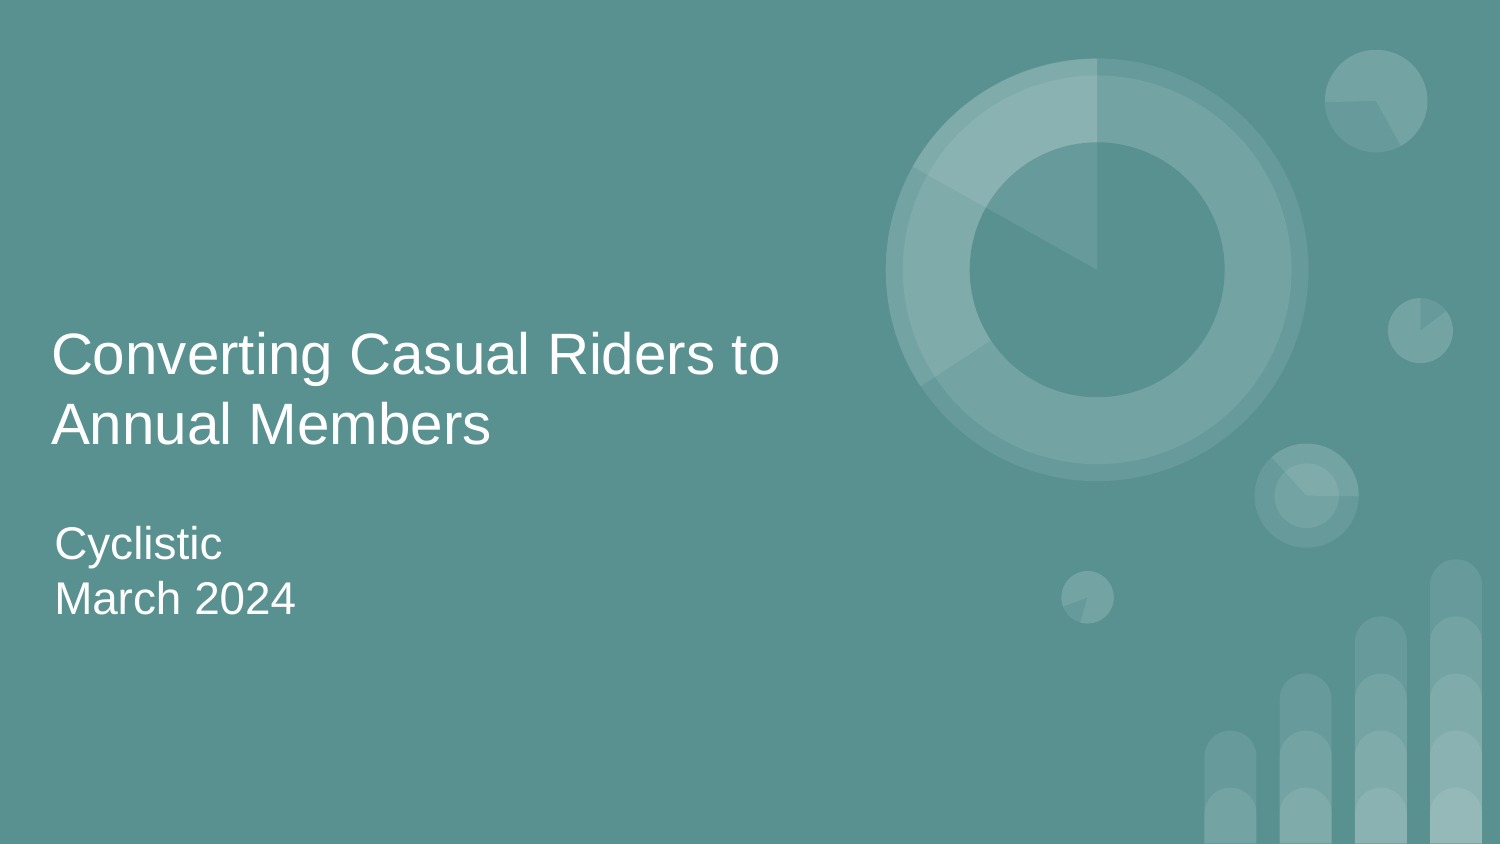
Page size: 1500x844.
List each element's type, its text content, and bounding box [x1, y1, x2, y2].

text_box Cyclistic March 2024 [39, 498, 893, 837]
text_box Converting Casual Riders to Annual Members [36, 26, 887, 532]
